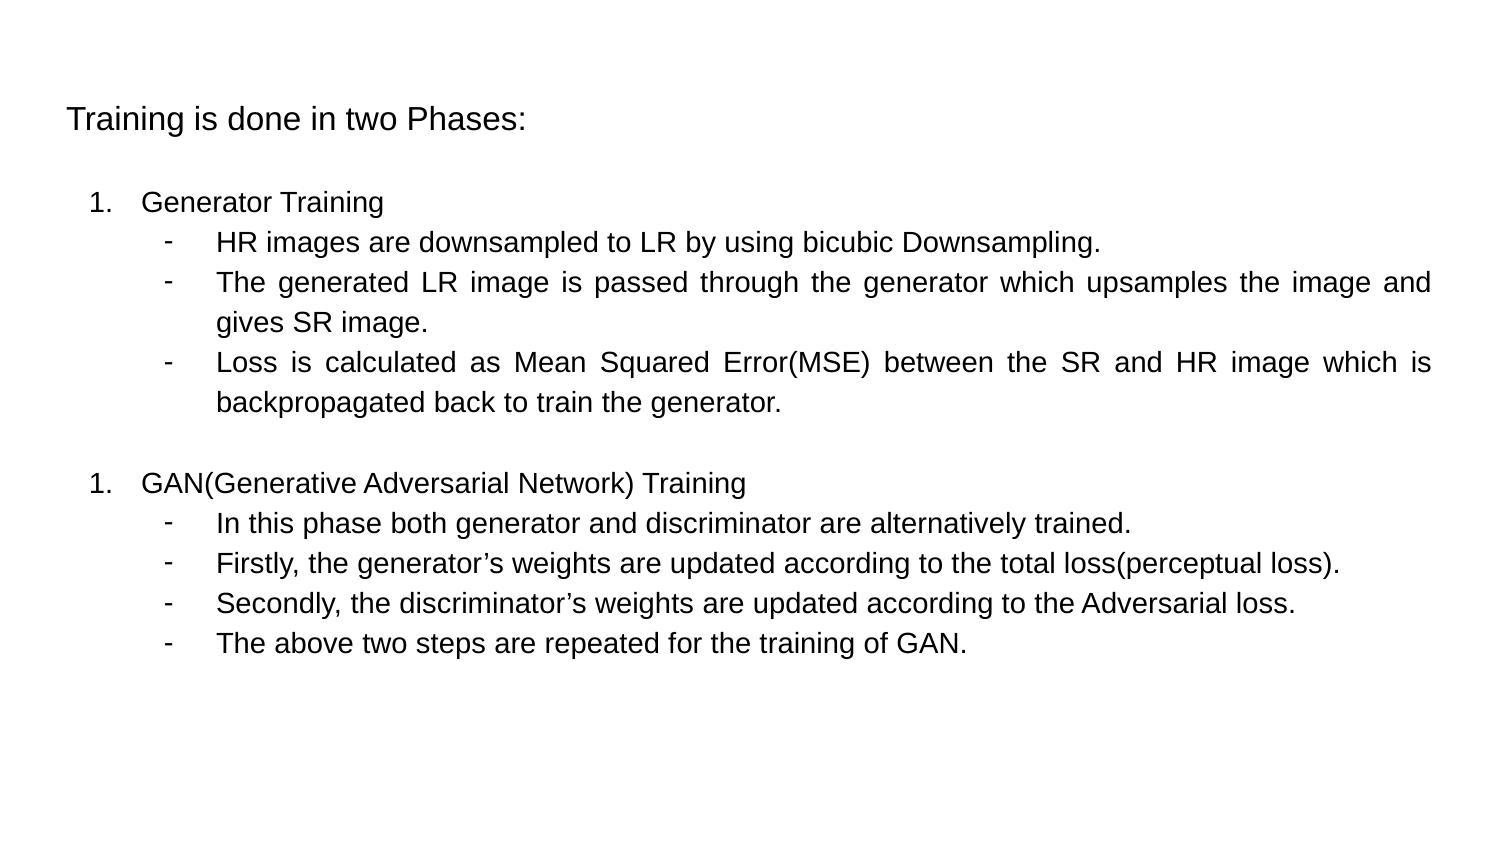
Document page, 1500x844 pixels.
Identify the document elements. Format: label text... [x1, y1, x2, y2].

list Training is done in two Phases: Generator Training HR images are downsampled to LR by using bicubic Downsampling. The generated LR image is passed through the generator which upsamples the image and gives SR image. Loss is calculated as Mean Squared Error(MSE) between the SR and HR image which is backpropagated back to train the generator. GAN(Generative Adversarial Network) Training In this phase both generator and discriminator are alternatively trained. Firstly, the generator’s weights are updated according to the total loss(perceptual loss). Secondly, the discriminator’s weights are updated according to the Adversarial loss. The above two steps are repeated for the training of GAN. [51, 76, 1449, 750]
